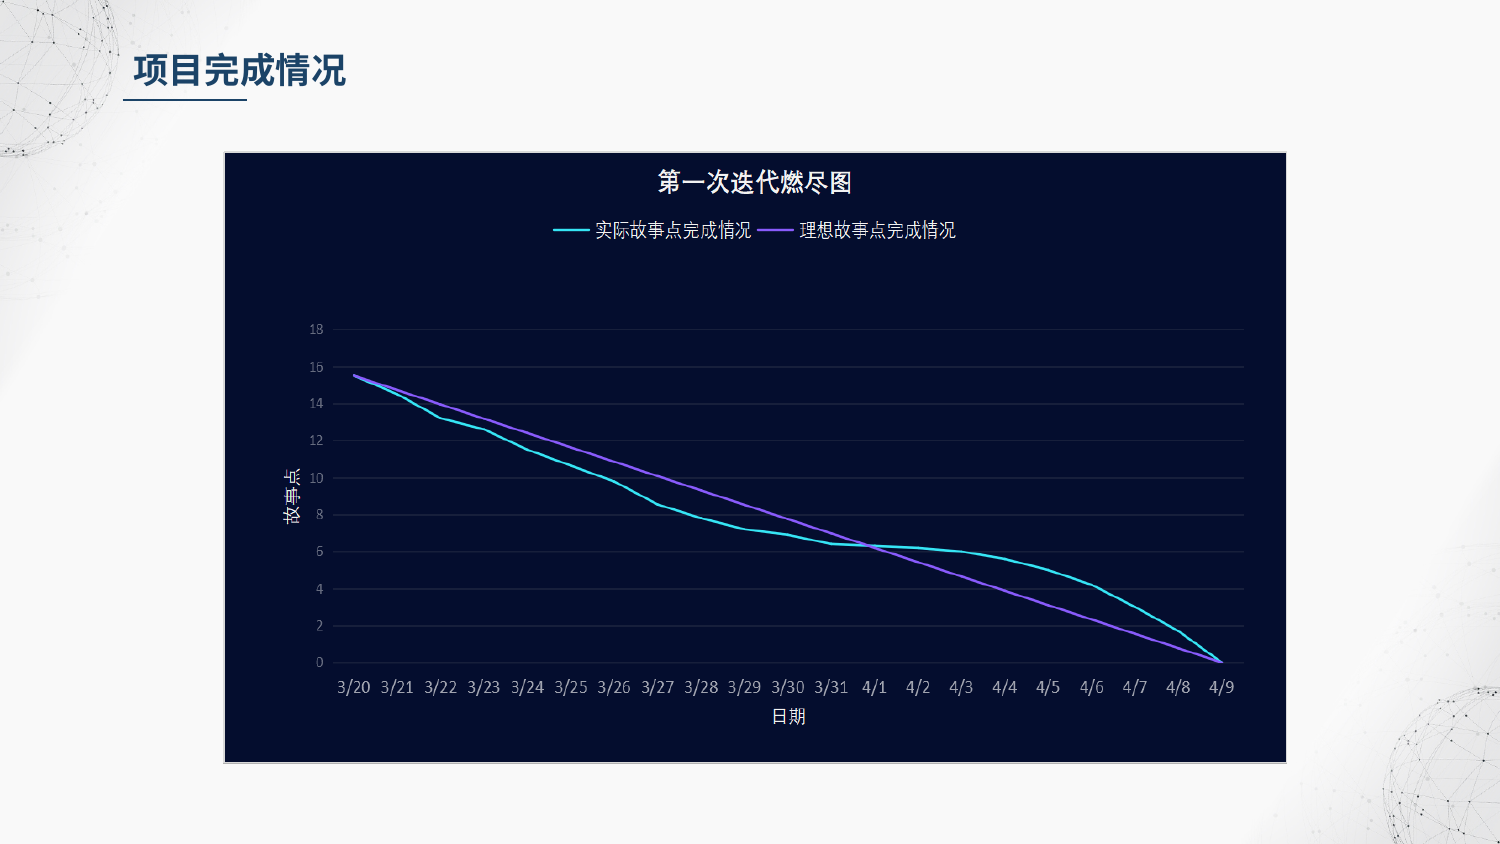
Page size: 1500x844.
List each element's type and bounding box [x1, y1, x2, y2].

picture [0, 0, 1500, 844]
text_box [105, 42, 693, 100]
